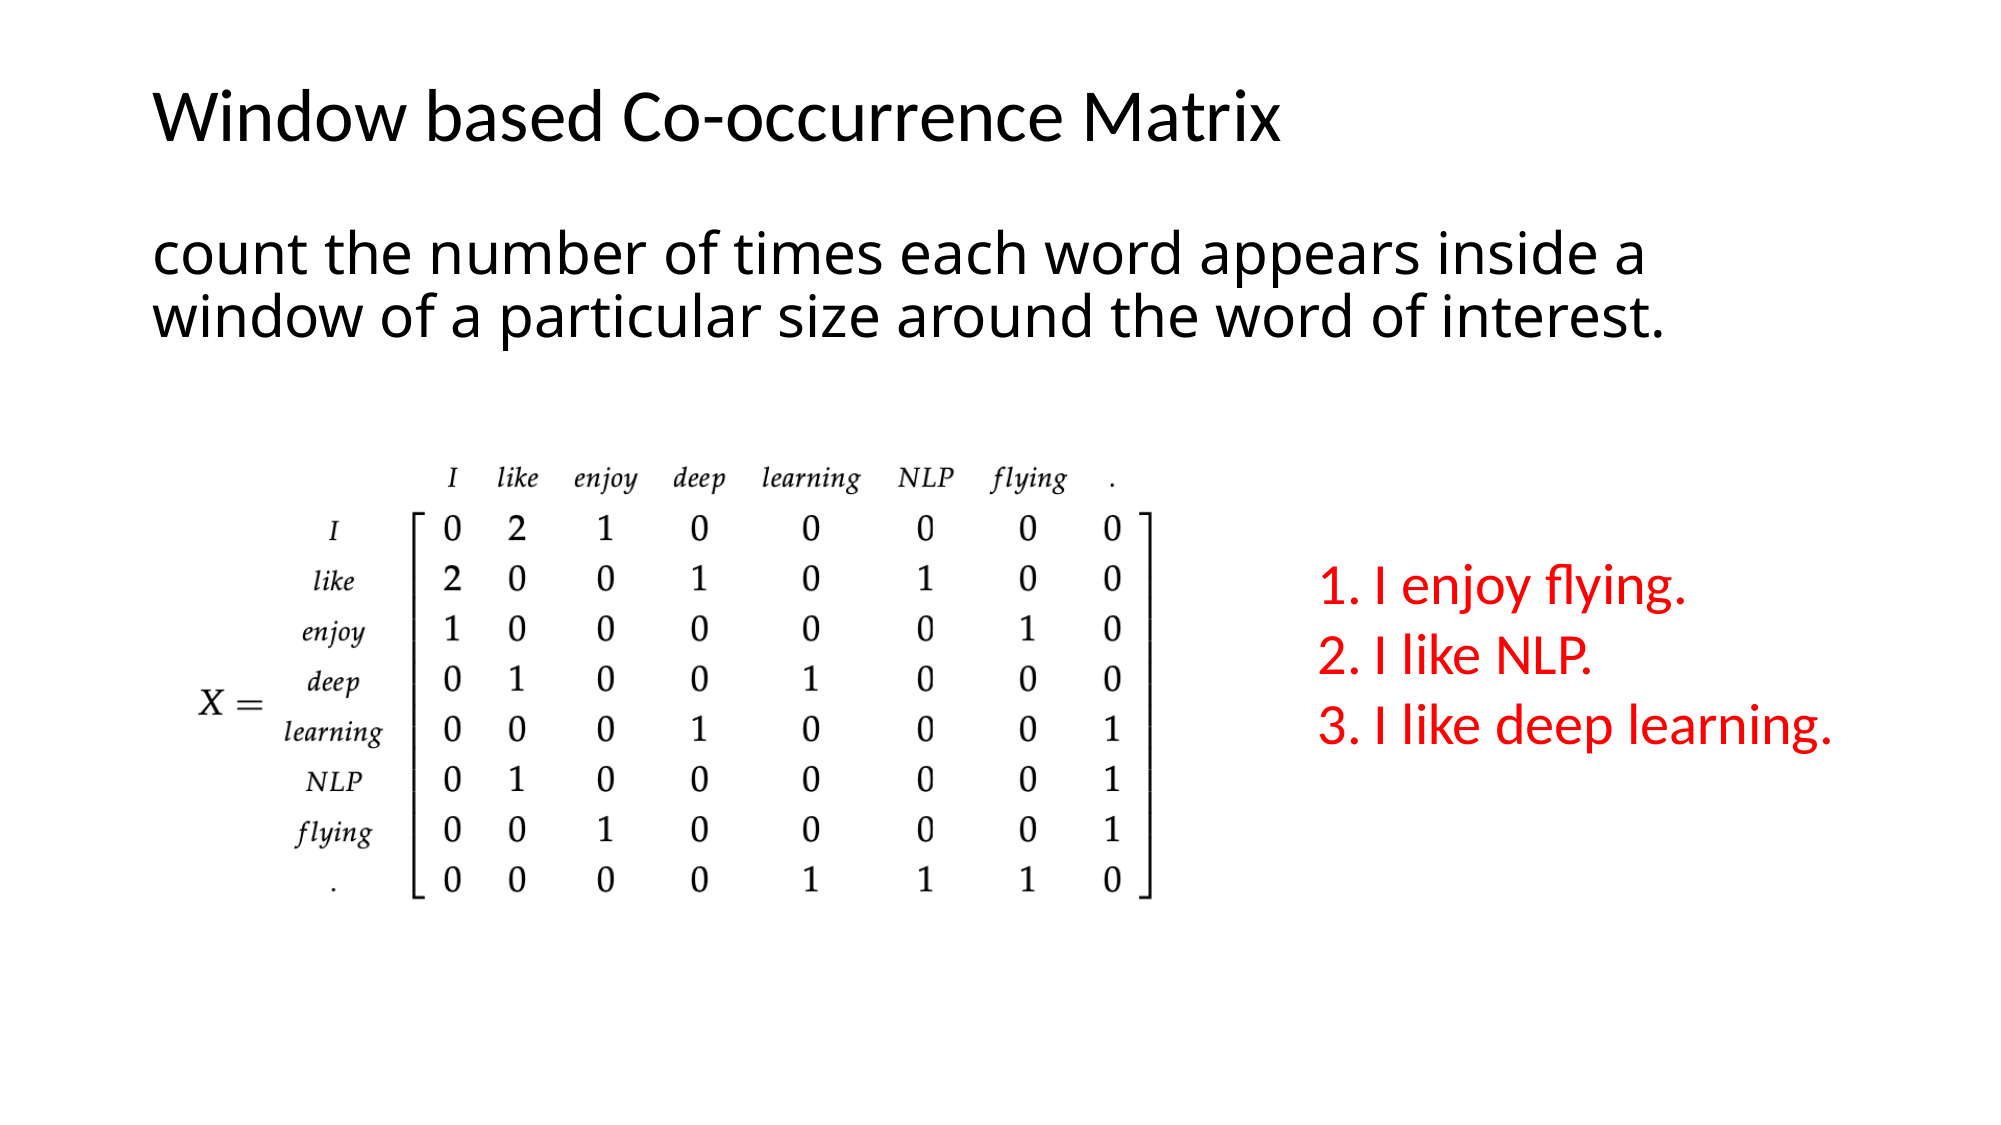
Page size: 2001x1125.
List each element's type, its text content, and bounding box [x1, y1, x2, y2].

title count the number of times each word appears inside a window of a particular size around the word of interest. [137, 196, 1863, 377]
text_box Window based Co-occurrence Matrix [137, 59, 1381, 164]
text_box I enjoy flying. I like NLP. I like deep learning. [1302, 538, 1863, 764]
picture [155, 446, 1185, 929]
